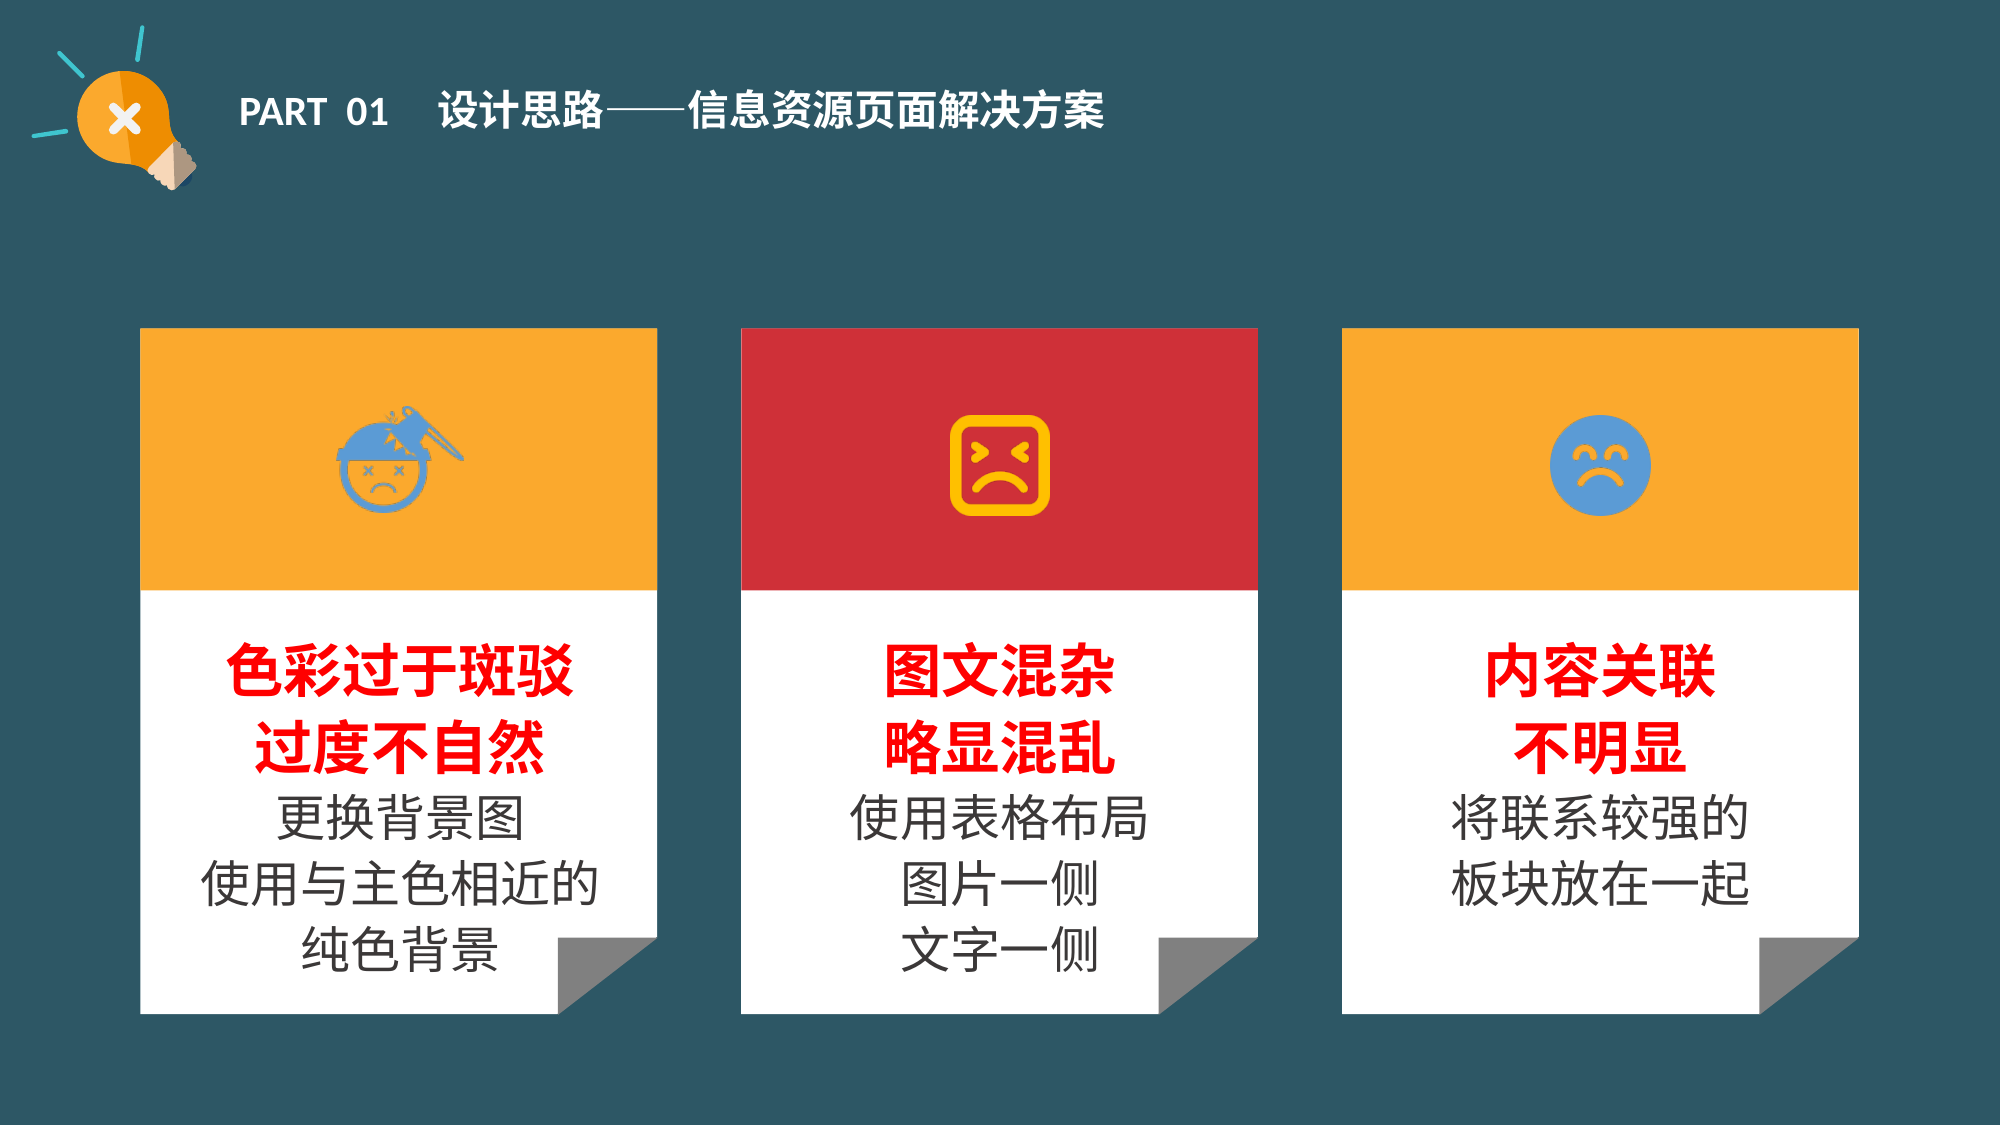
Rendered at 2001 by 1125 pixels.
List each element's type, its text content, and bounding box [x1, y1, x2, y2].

text_box PART 01 设计思路——信息资源页面解决方案 [224, 76, 1207, 141]
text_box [1342, 328, 1860, 1015]
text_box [741, 328, 1259, 1015]
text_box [140, 328, 658, 1015]
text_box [31, 25, 197, 192]
